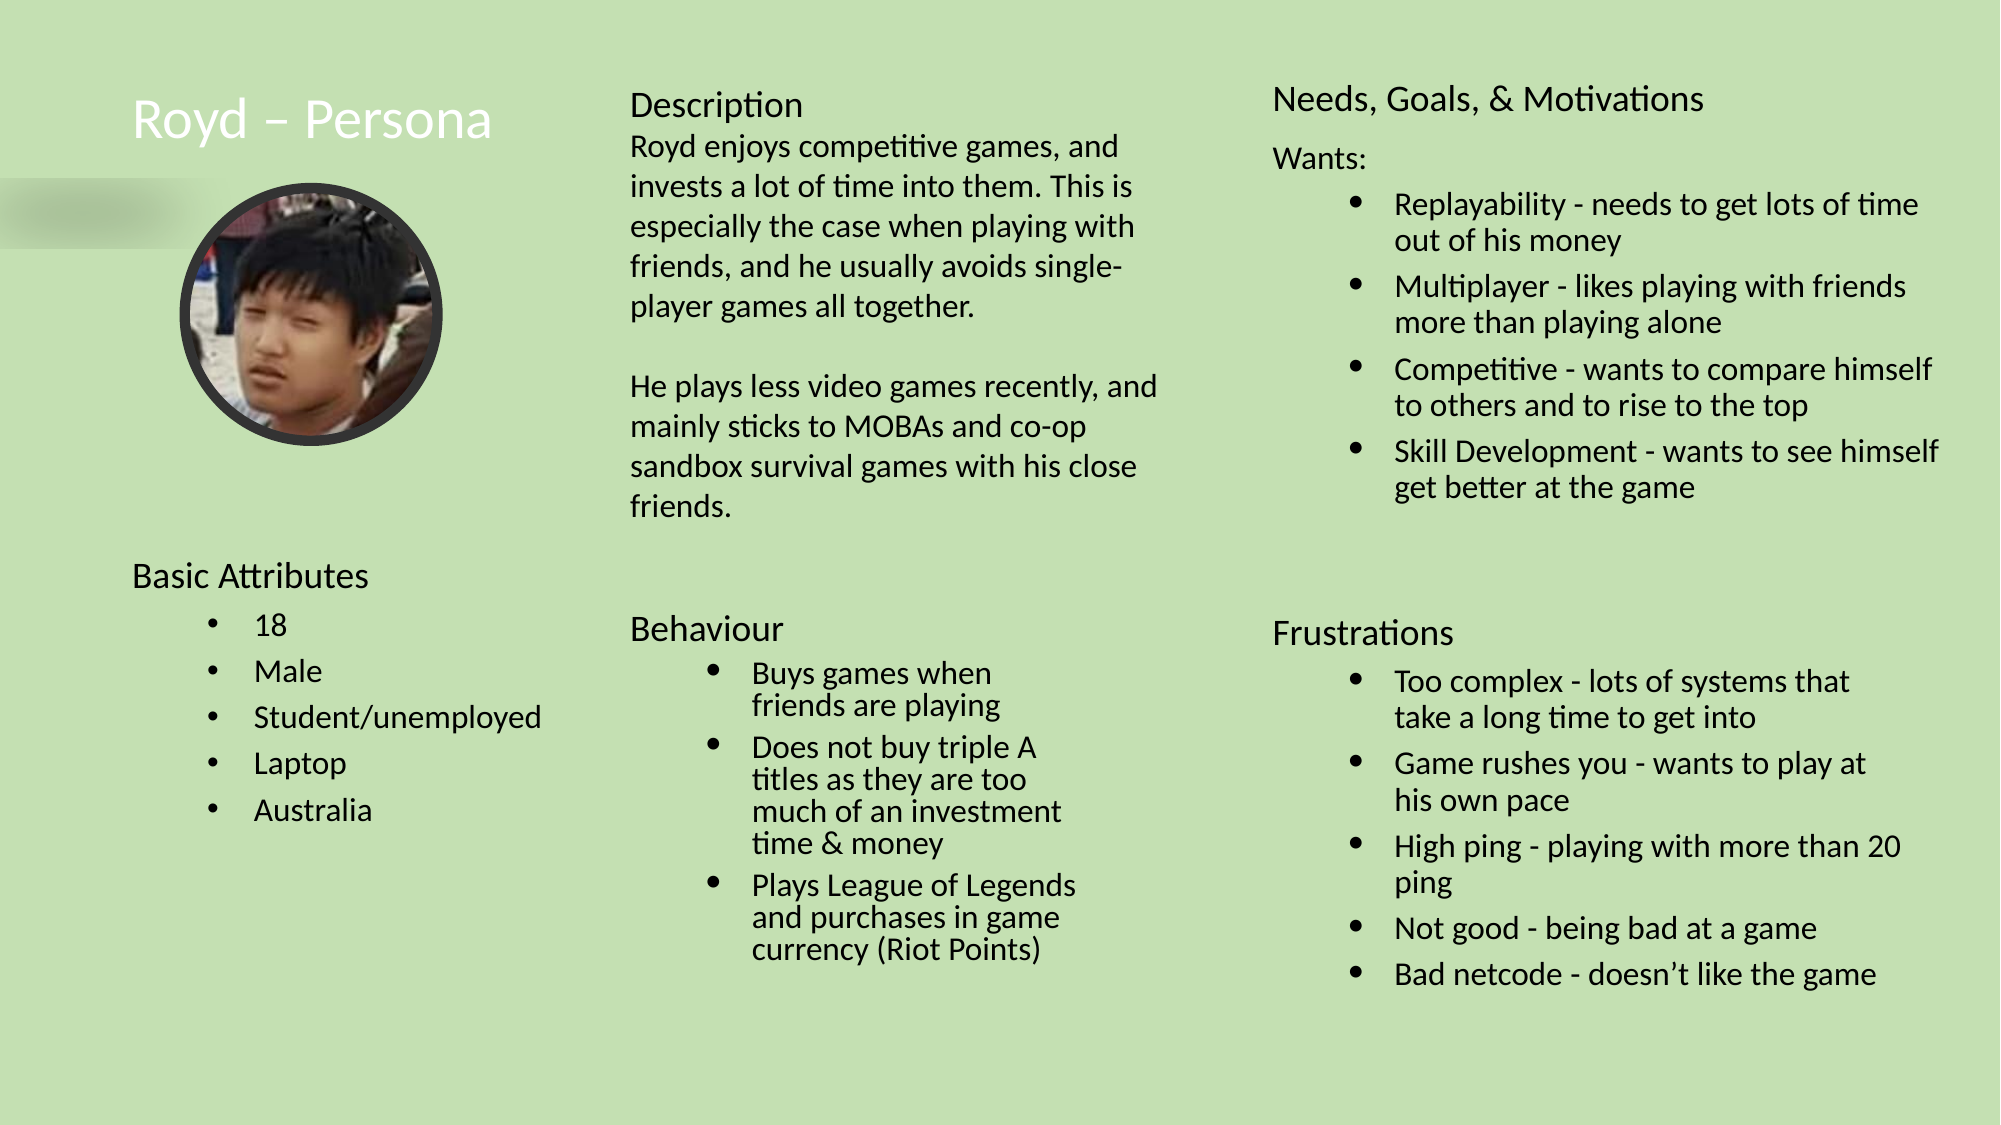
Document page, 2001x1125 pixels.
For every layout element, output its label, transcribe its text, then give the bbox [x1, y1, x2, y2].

picture [184, 187, 438, 441]
title Royd – Persona [116, 73, 614, 159]
subtitle Basic Attributes 18 Male Student/unemployed Laptop Australia [116, 549, 610, 956]
text_box Description Royd enjoys competitive games, and invests a lot of time into them. This is especially the case when playing with friends, and he usually avoids single-player games all together. He plays less video games recently, and mainly sticks to MOBAs and co-op sandbox survival games with his close friends. [614, 71, 1176, 628]
text_box Frustrations Too complex - lots of systems that take a long time to get into Game rushes you - wants to play at his own pace High ping - playing with more than 20 ping Not good - being bad at a game Bad netcode - doesn’t like the game [1257, 605, 1925, 1053]
text_box Behaviour Buys games when friends are playing Does not buy triple A titles as they are too much of an investment time & money Plays League of Legends and purchases in game currency (Riot Points) [614, 628, 1108, 1052]
text_box Needs, Goals, & Motivations Wants: Replayability - needs to get lots of time out of his money Multiplayer - likes playing with friends more than playing alone Competitive - wants to compare himself to others and to rise to the top Skill Development - wants to see himself get better at the game [1257, 71, 1958, 557]
